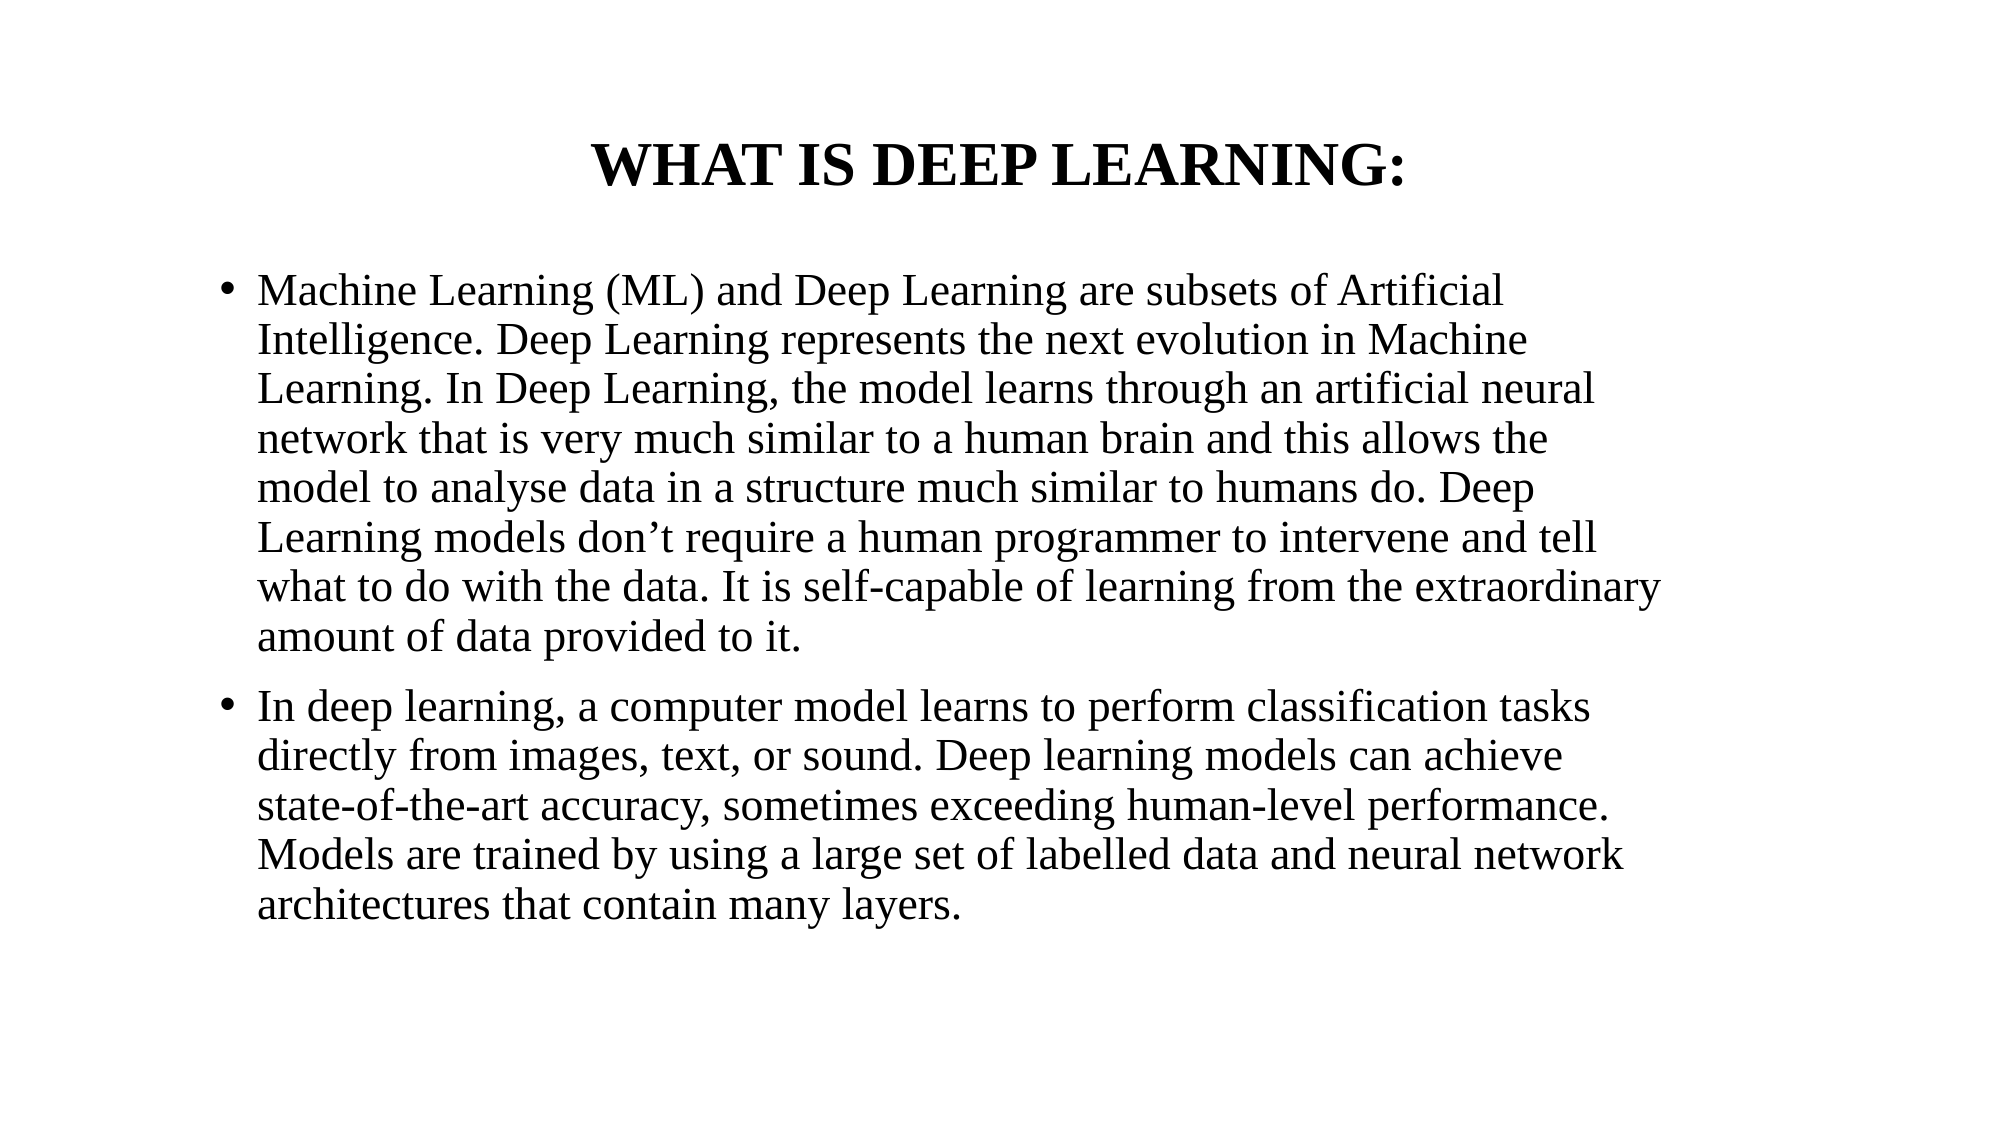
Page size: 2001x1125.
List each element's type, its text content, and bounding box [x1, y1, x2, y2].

title WHAT IS DEEP LEARNING: [137, 59, 1863, 278]
list Machine Learning (ML) and Deep Learning are subsets of Artificial Intelligence. Deep Learning represents the next evolution in Machine Learning. In Deep Learning, the model learns through an artificial neural network that is very much similar to a human brain and this allows the model to analyse data in a structure much similar to humans do. Deep Learning models don’t require a human programmer to intervene and tell what to do with the data. It is self-capable of learning from the extraordinary amount of data provided to it. In deep learning, a computer model learns to perform classification tasks directly from images, text, or sound. Deep learning models can achieve state-of-the-art accuracy, sometimes exceeding human-level performance. Models are trained by using a large set of labelled data and neural network architectures that contain many layers. [204, 258, 1686, 1038]
